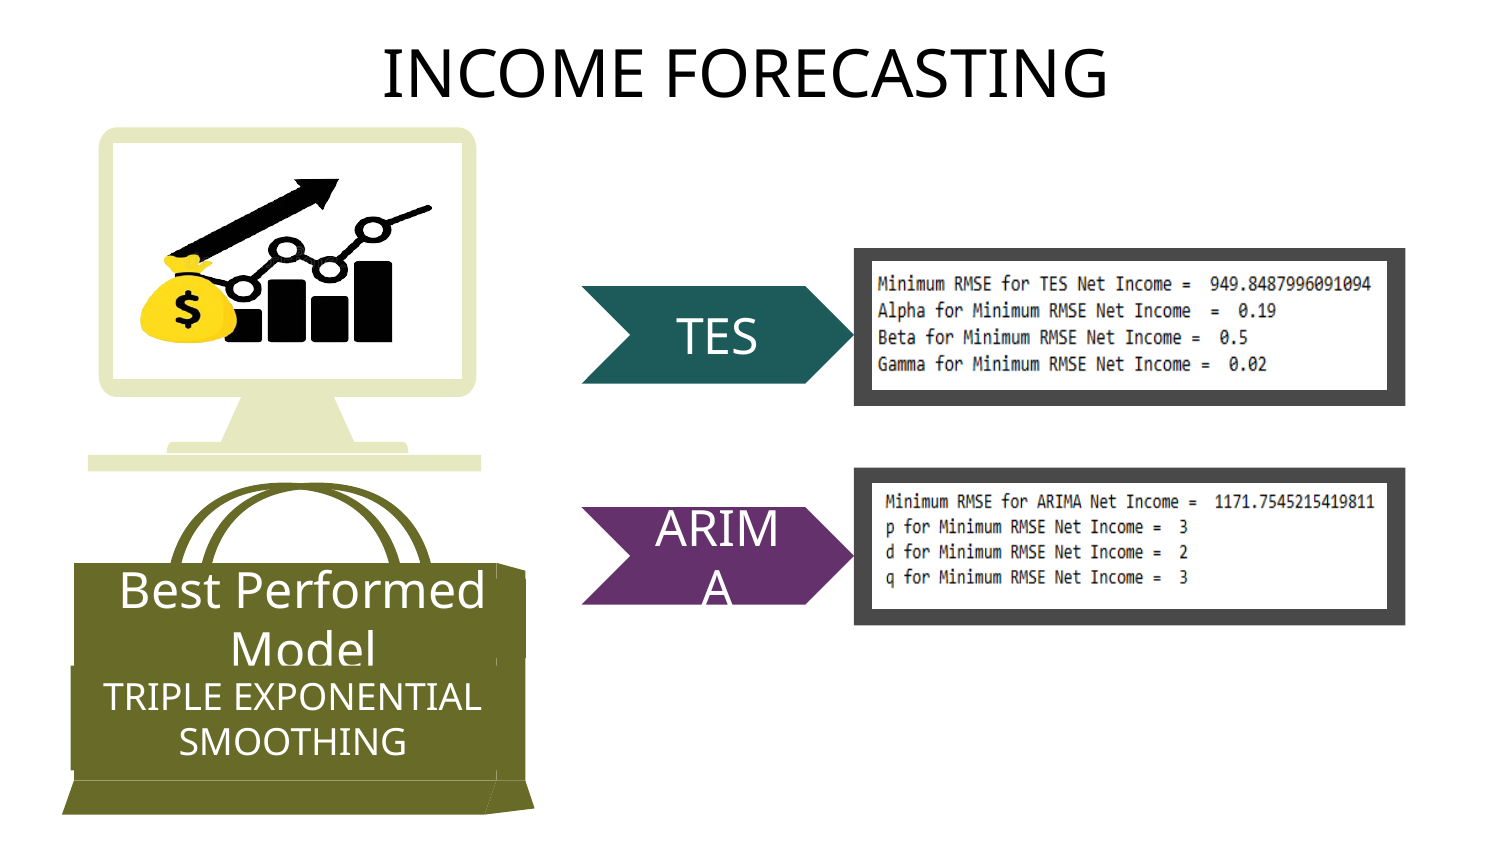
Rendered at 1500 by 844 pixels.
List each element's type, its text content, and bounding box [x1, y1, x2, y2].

picture [871, 483, 1387, 609]
text_box TES [581, 286, 853, 384]
title INCOME FORECASTING [38, 44, 1455, 98]
picture [871, 261, 1387, 391]
text_box [853, 467, 1406, 626]
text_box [61, 482, 535, 815]
text_box ARIMA [581, 507, 853, 605]
text_box [853, 248, 1406, 406]
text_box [87, 127, 482, 472]
picture [113, 143, 462, 379]
